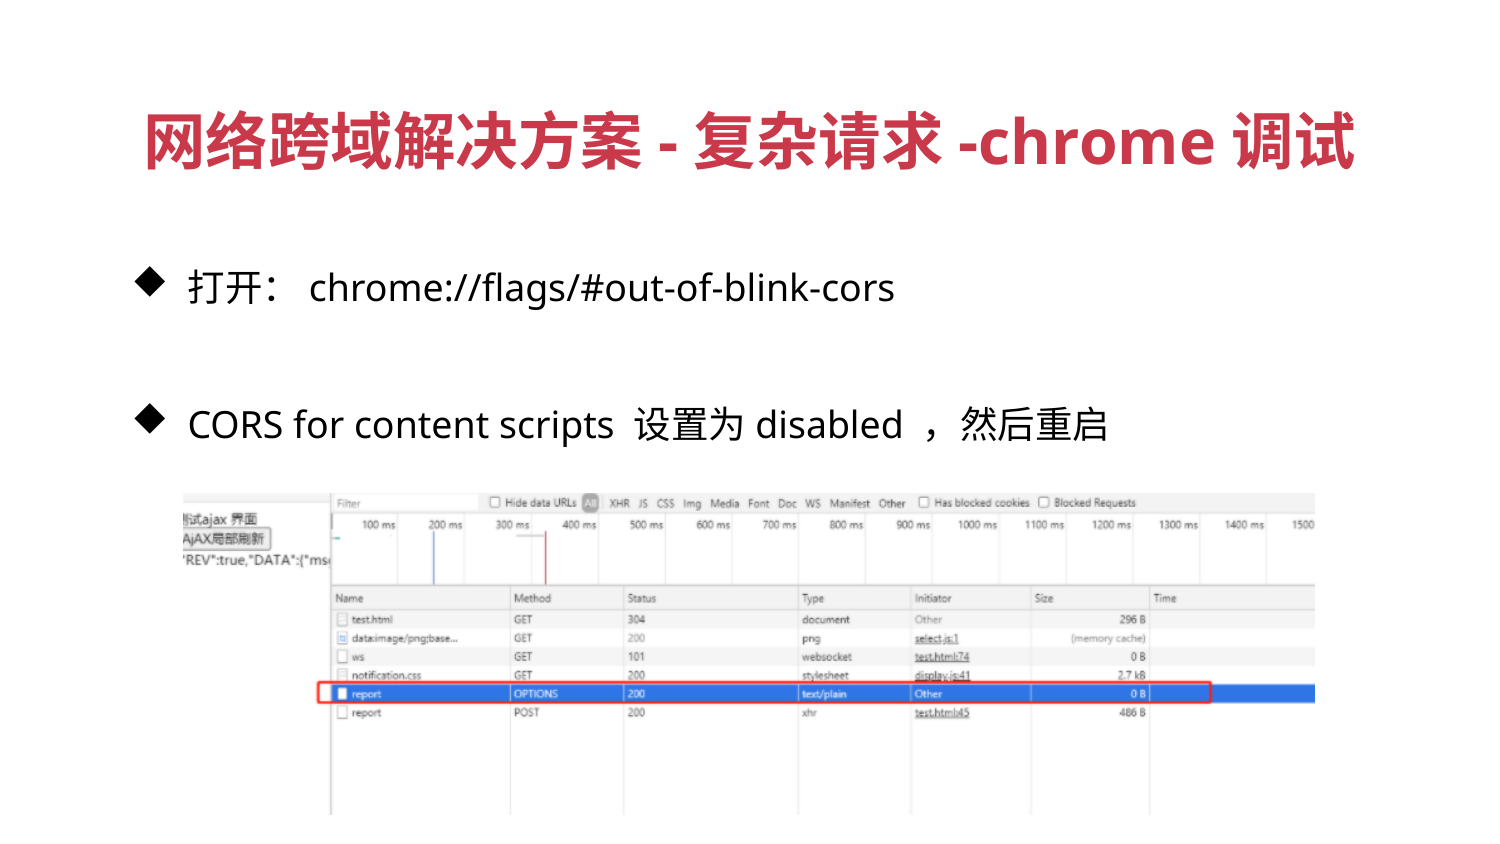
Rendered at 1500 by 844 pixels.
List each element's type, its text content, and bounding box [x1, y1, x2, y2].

picture [182, 493, 1315, 815]
text_box 网络跨域解决方案-复杂请求-chrome调试 [128, 94, 1372, 185]
text_box CORS for content scripts 设置为disabled ，然后重启 [41, 393, 1482, 454]
text_box 打开：chrome://flags/#out-of-blink-cors [41, 256, 1482, 317]
